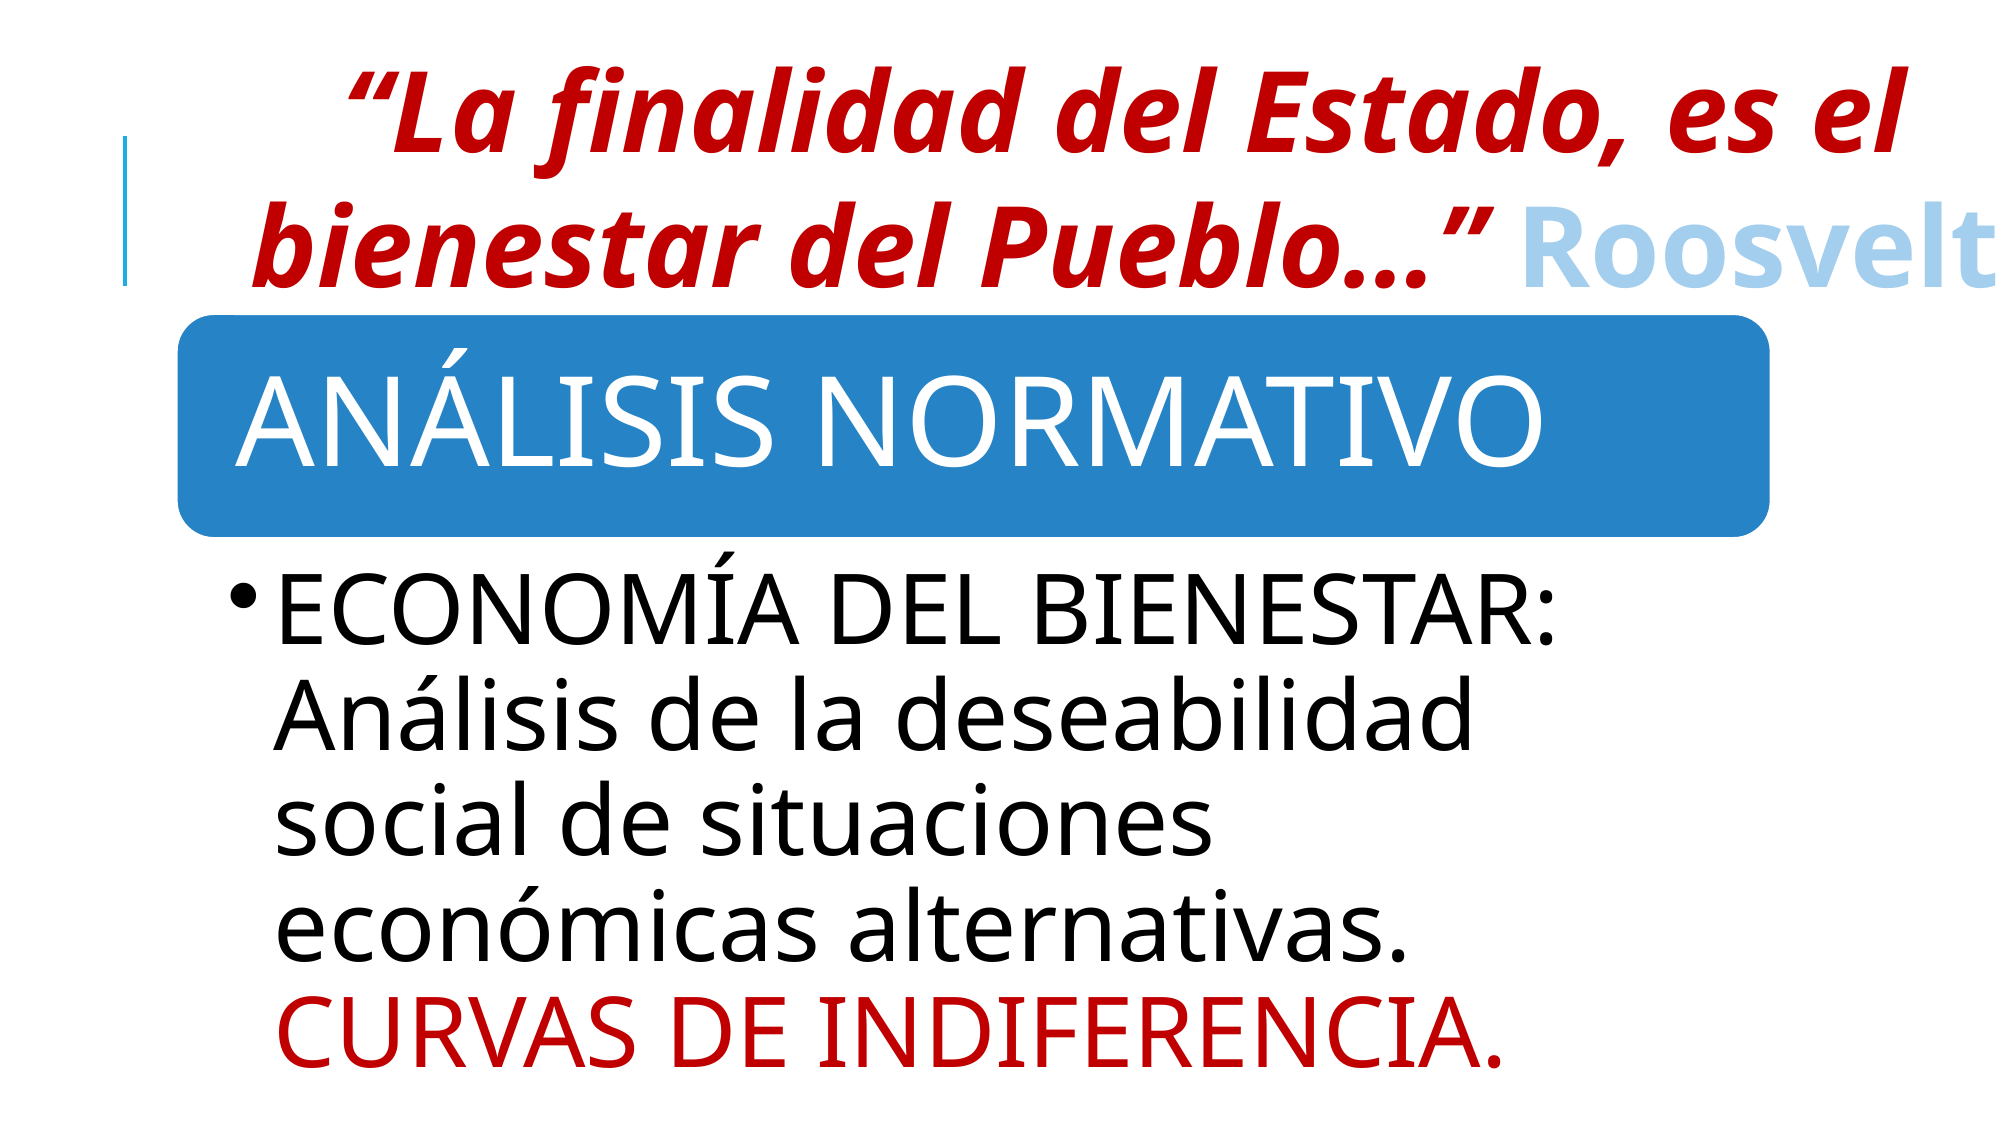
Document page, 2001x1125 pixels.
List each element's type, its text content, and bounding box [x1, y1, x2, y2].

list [176, 313, 1772, 974]
text_box “La finalidad del Estado, es el bienestar del Pueblo…” Roosvelt [211, 32, 2000, 318]
